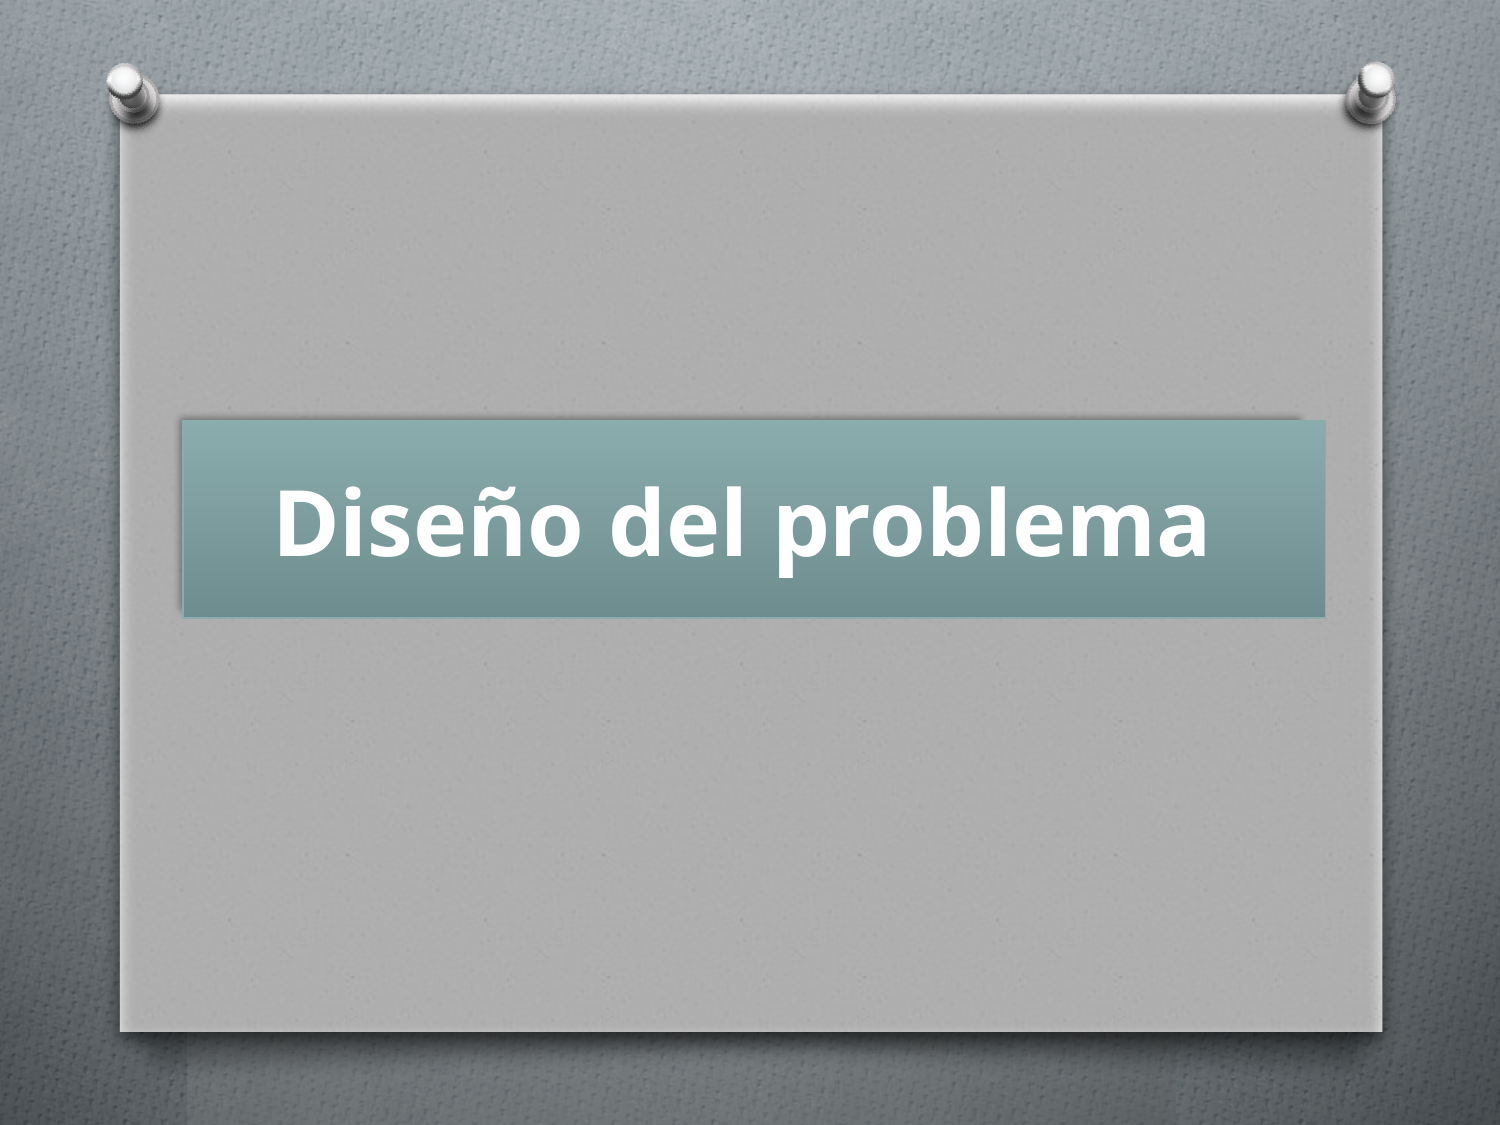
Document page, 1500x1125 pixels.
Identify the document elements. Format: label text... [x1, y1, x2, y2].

picture [1317, 35, 1439, 156]
picture [75, 29, 198, 153]
title Diseño del problema [182, 420, 1326, 619]
